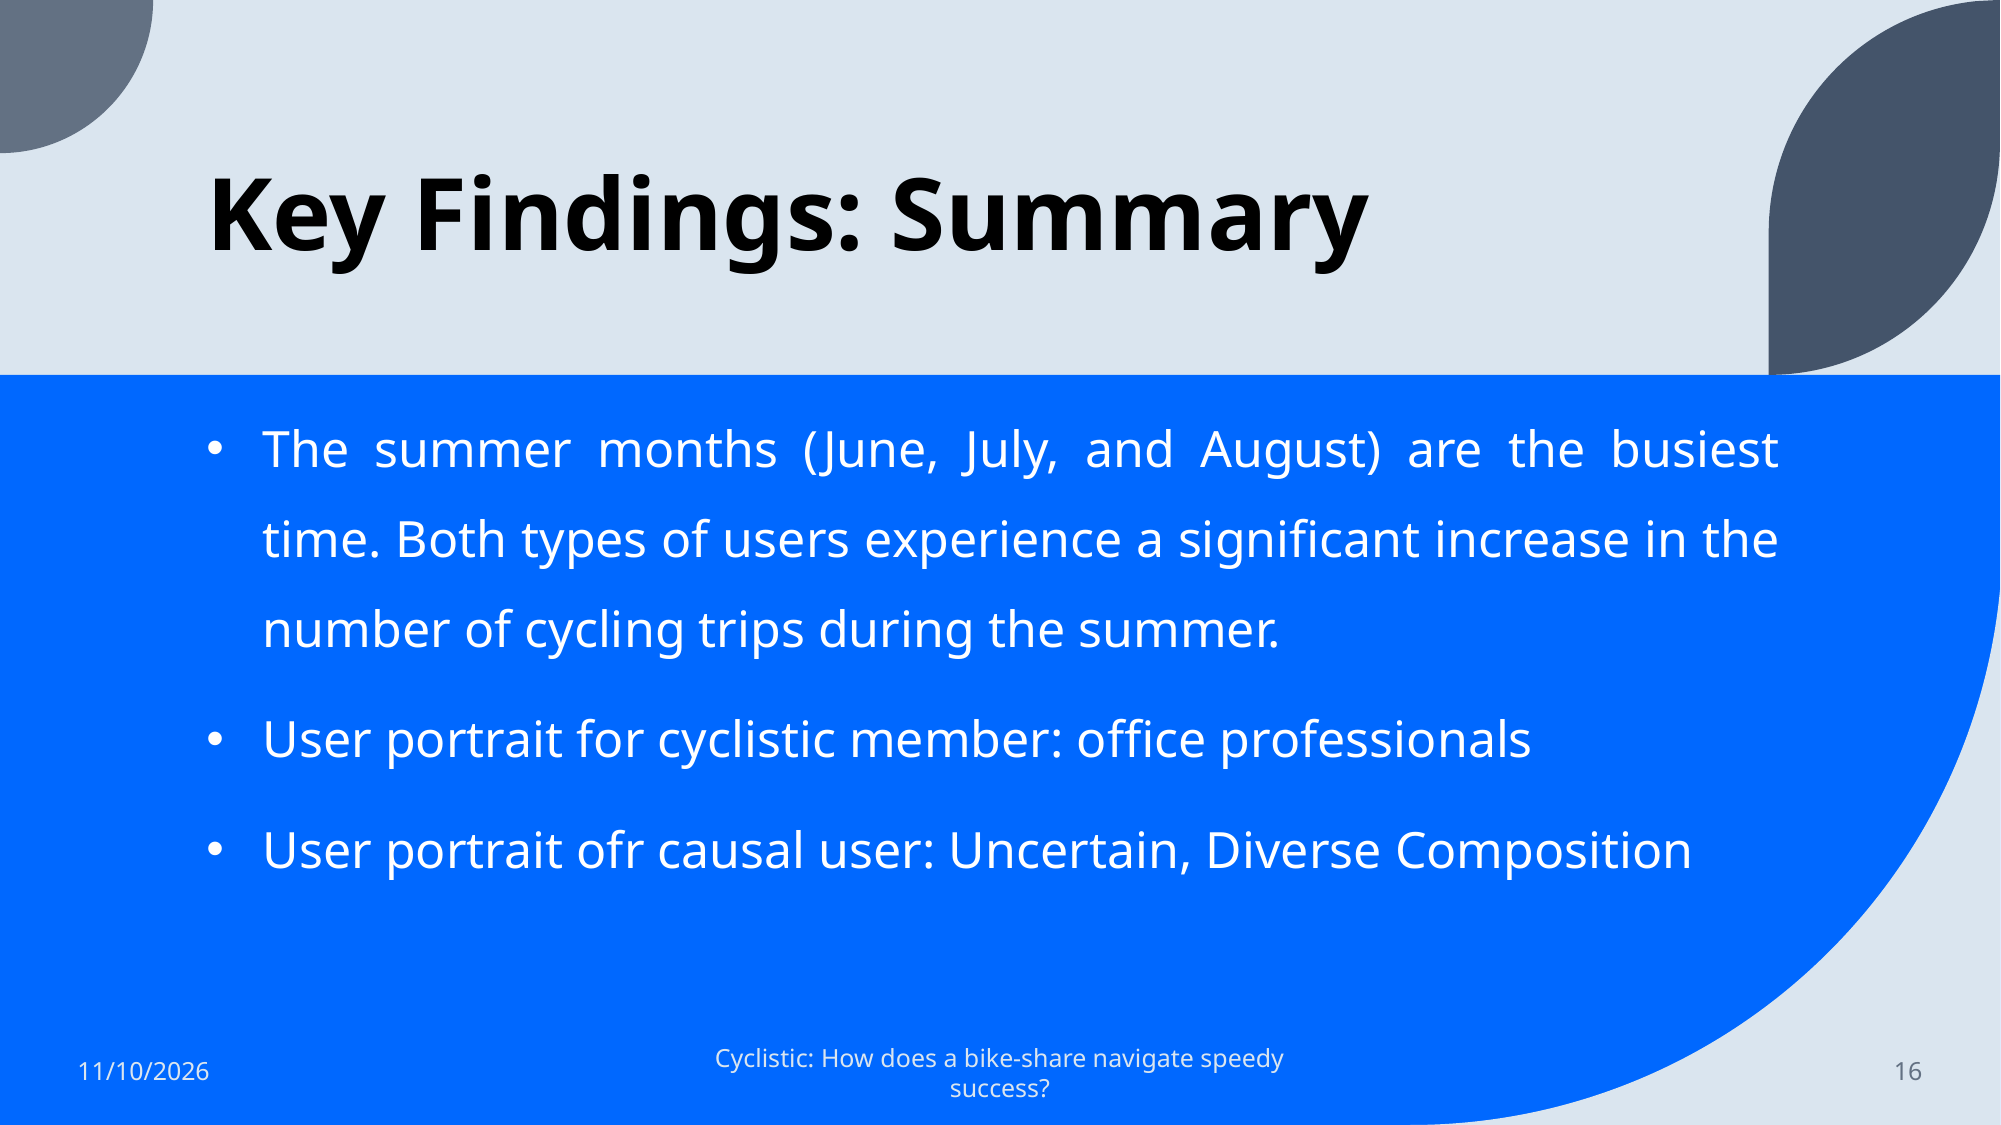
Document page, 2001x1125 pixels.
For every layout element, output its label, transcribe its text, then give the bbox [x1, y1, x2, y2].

list The summer months (June, July, and August) are the busiest time. Both types of users experience a significant increase in the number of cycling trips during the summer. User portrait for cyclistic member: office professionals User portrait ofr causal user: Uncertain, Diverse Composition [191, 379, 1796, 944]
footer Cyclistic: How does a bike-share navigate speedy success? [662, 1042, 1338, 1103]
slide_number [62, 1042, 513, 1103]
slide_number 16 [1674, 1042, 1938, 1103]
title Key Findings: Summary [191, 62, 1796, 280]
